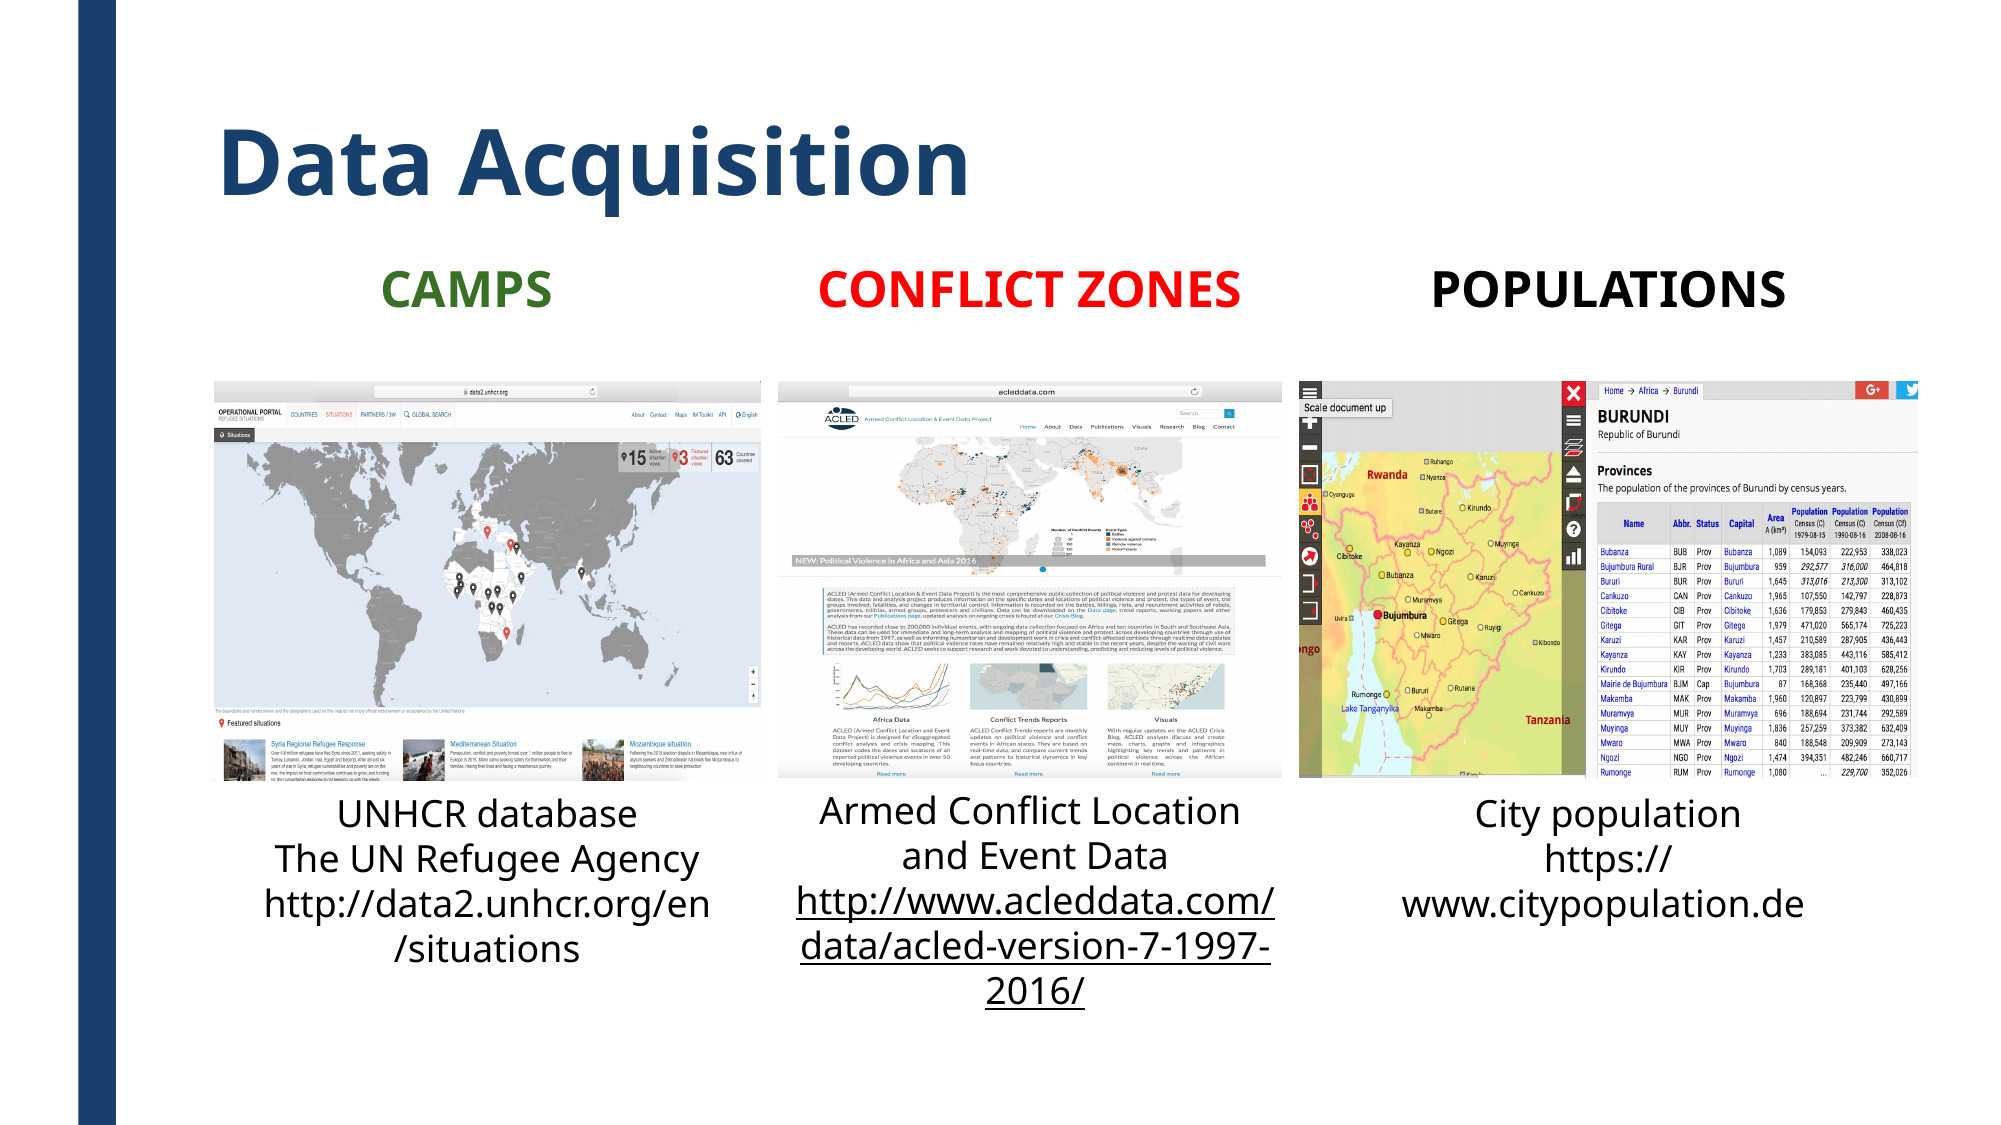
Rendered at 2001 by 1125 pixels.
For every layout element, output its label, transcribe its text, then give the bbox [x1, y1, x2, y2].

text_box POPULATIONS [1415, 250, 1802, 326]
text_box CAMPS [365, 250, 568, 326]
text_box CONFLICT ZONES [802, 250, 1257, 326]
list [1311, 381, 1918, 778]
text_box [142, 381, 1311, 980]
title Data Acquisition [201, 109, 1777, 298]
text_box City population https://www.citypopulation.de [1328, 783, 1889, 933]
